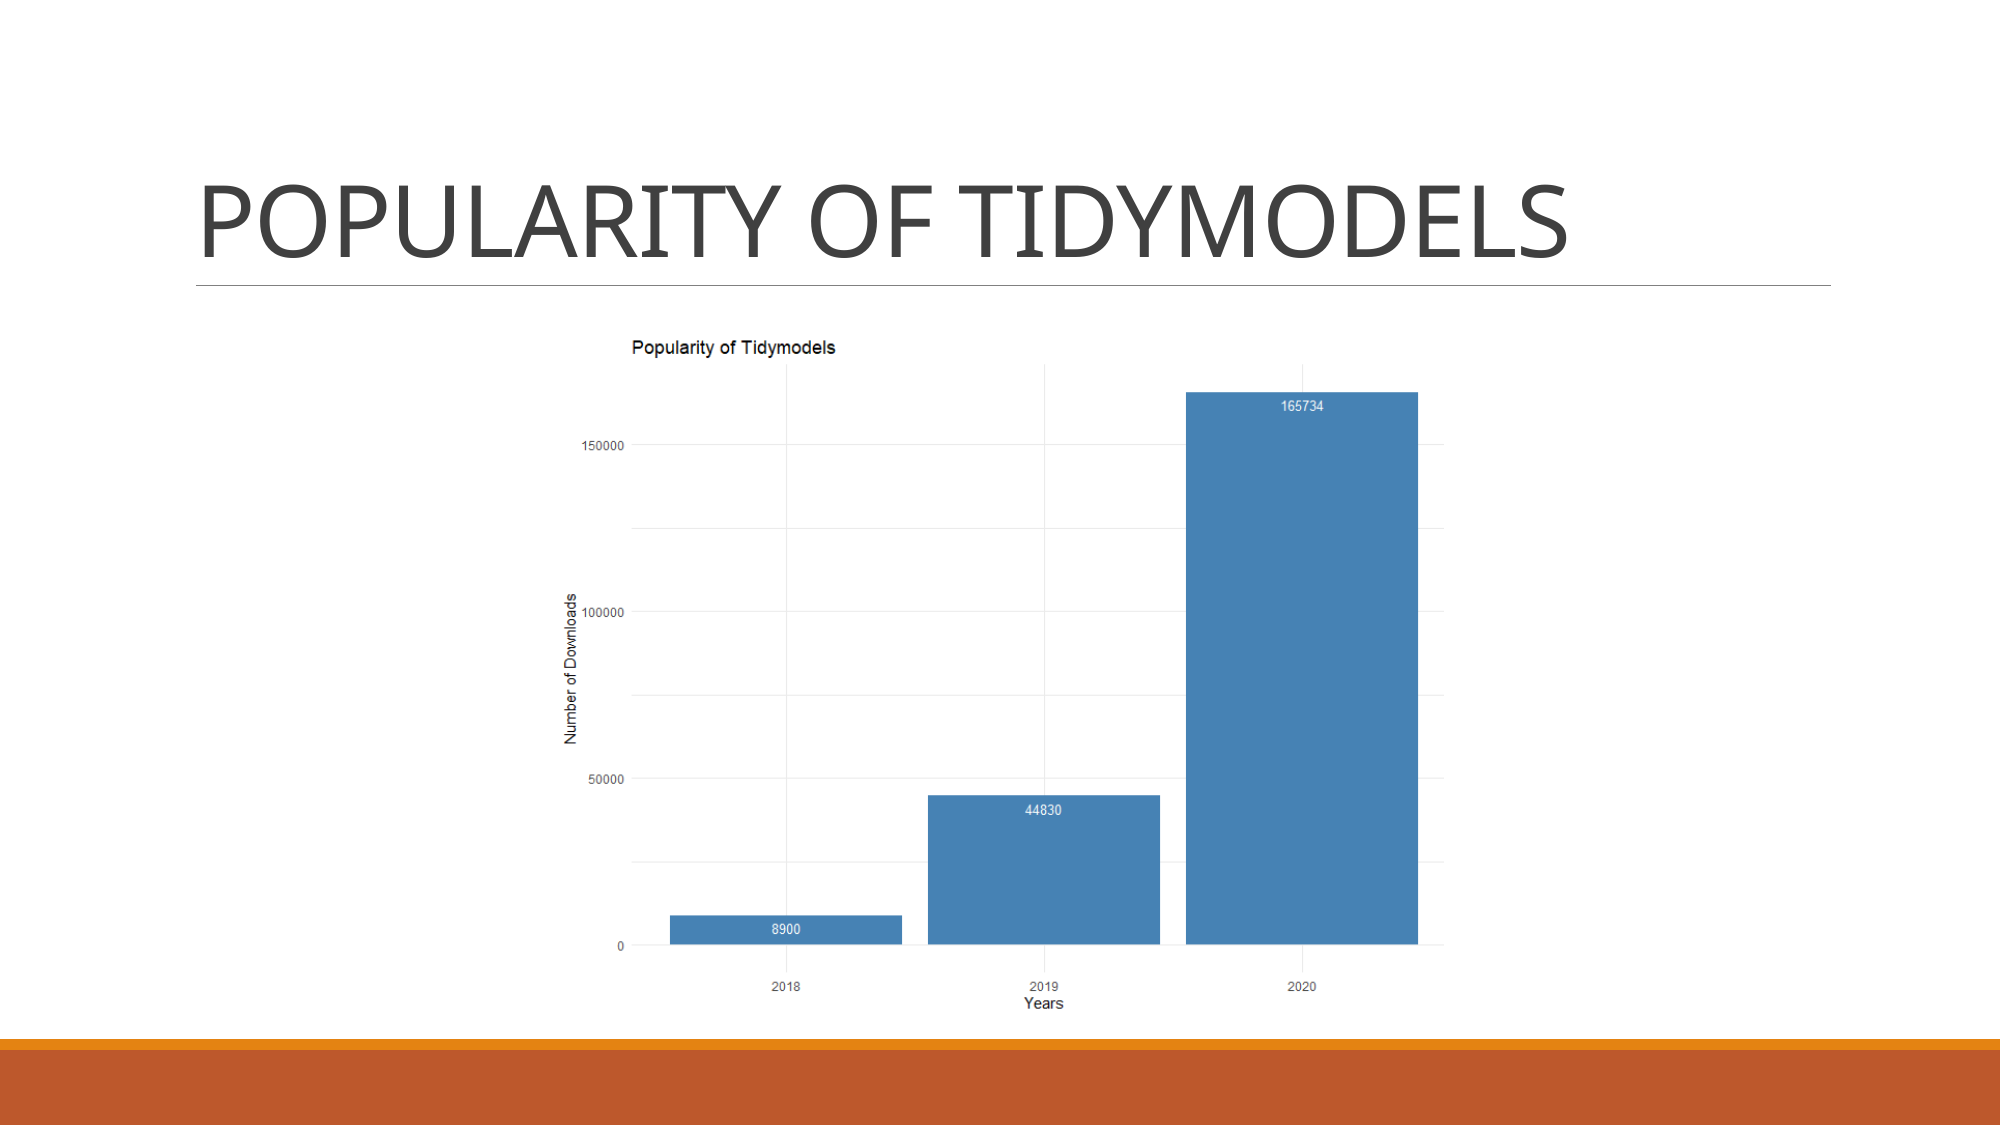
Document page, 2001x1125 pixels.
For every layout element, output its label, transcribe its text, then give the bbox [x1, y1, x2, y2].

title POPULARITY OF TIDYMODELS [180, 47, 1830, 285]
picture [556, 327, 1444, 1018]
